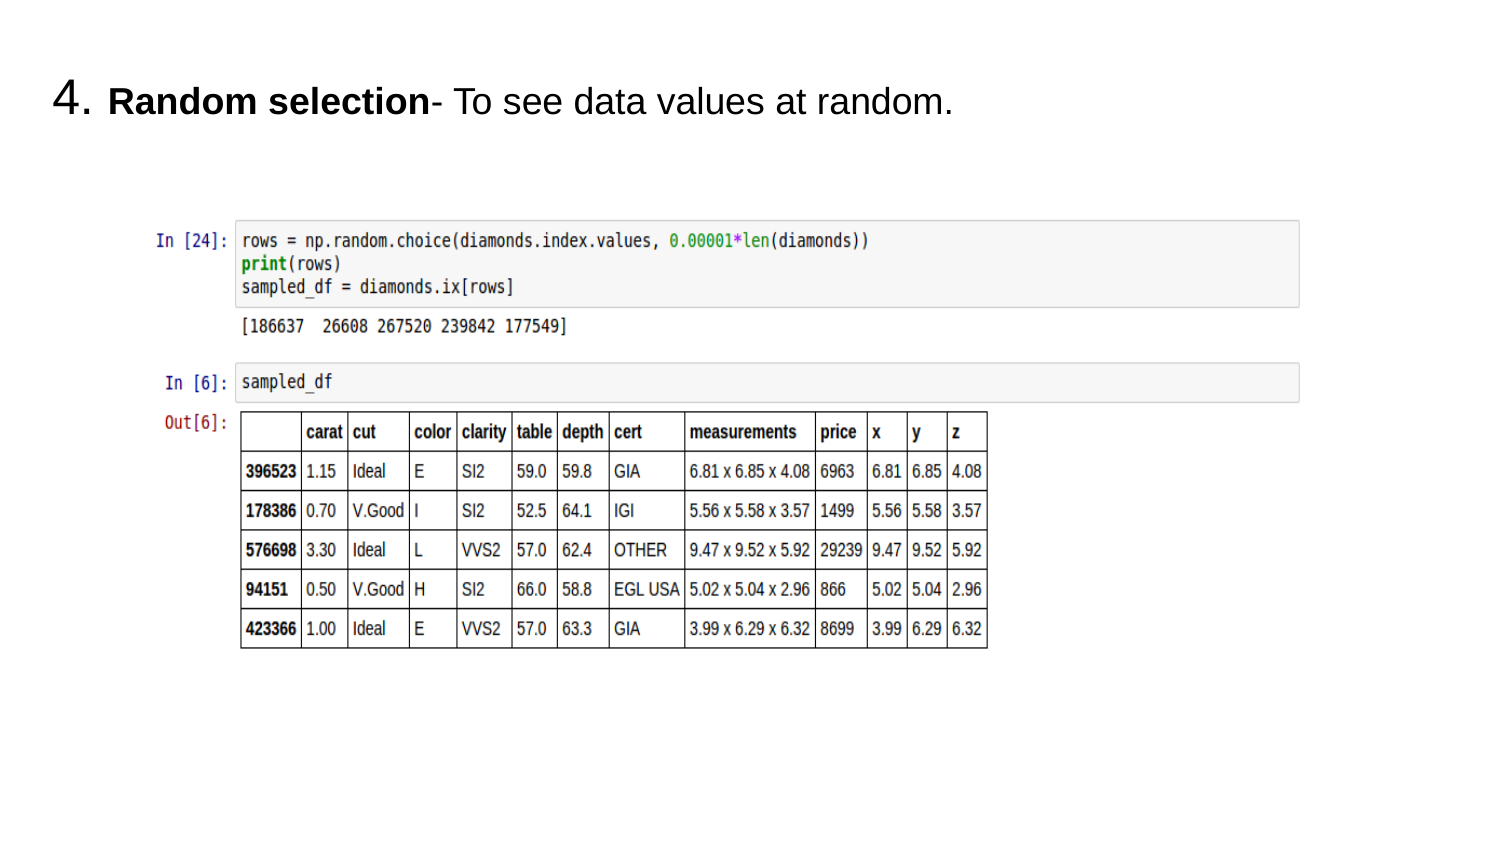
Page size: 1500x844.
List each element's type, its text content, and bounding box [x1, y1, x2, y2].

picture [125, 196, 1302, 662]
text_box 4. Random selection- To see data values at random. [37, 49, 1458, 808]
